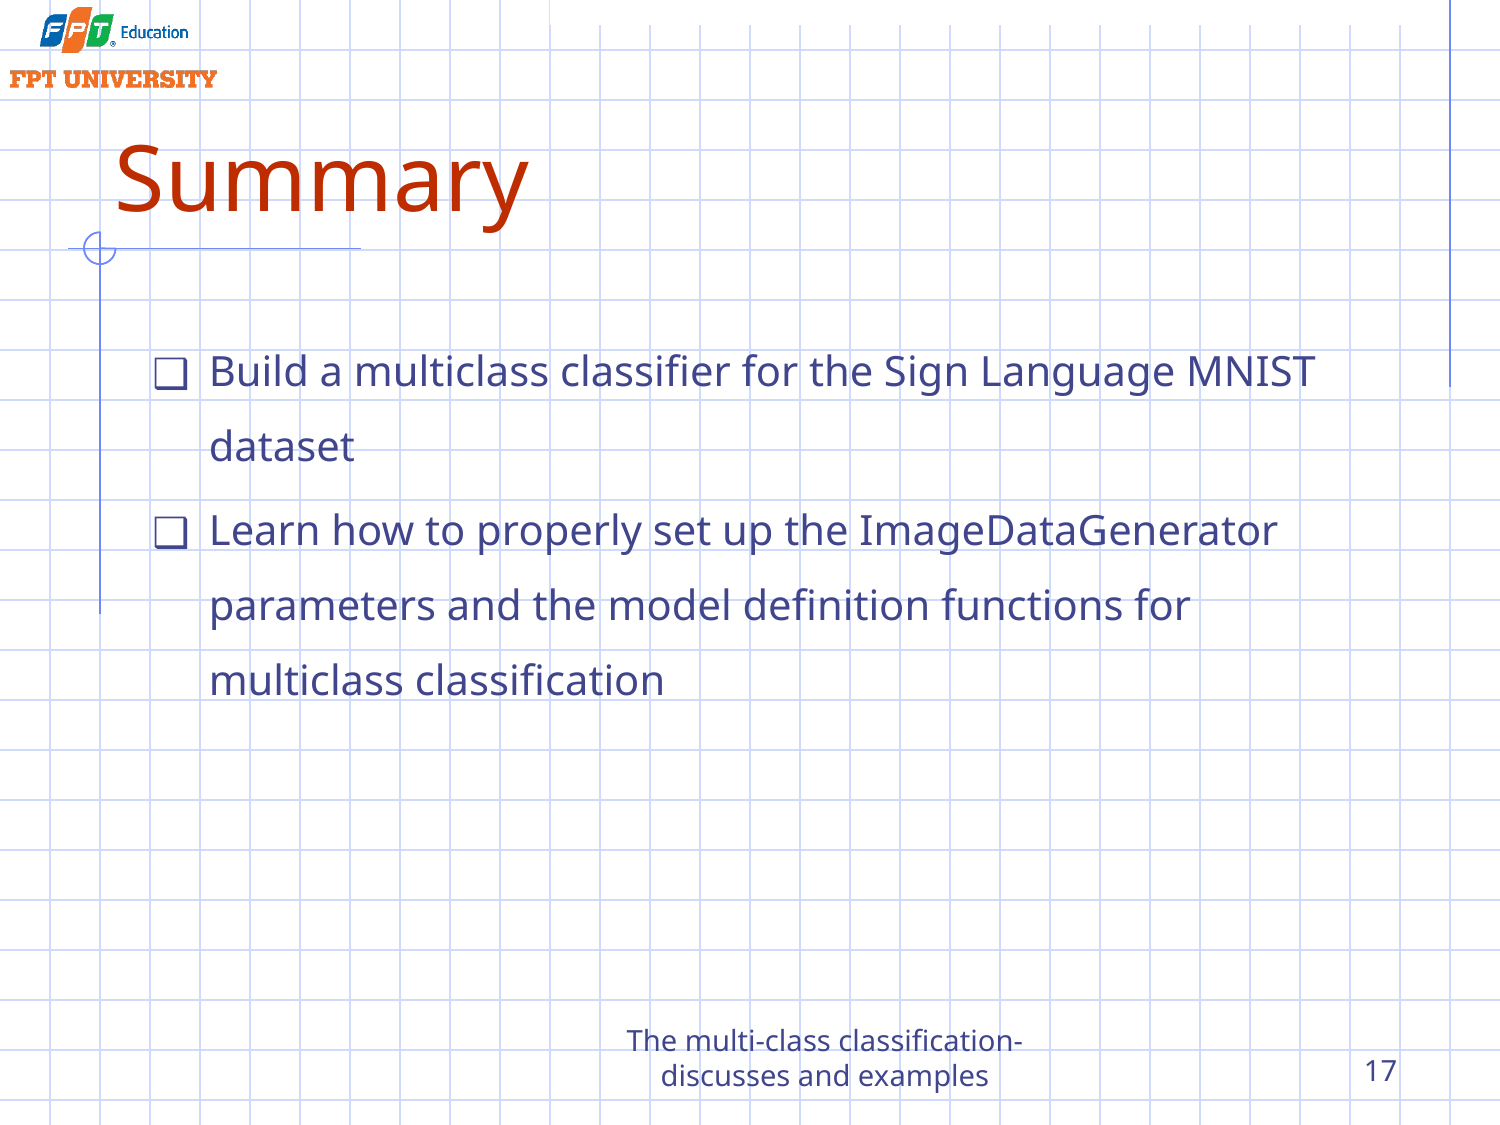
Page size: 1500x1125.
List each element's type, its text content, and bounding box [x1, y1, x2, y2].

list Build a multiclass classifier for the Sign Language MNIST dataset Learn how to properly set up the ImageDataGenerator parameters and the model definition functions for multiclass classification [137, 312, 1413, 988]
picture [10, 6, 217, 88]
text_box The multi-class classification-discusses and examples [587, 1024, 1063, 1100]
text_box 17 [1099, 1024, 1413, 1100]
title Summary [99, 50, 1375, 238]
